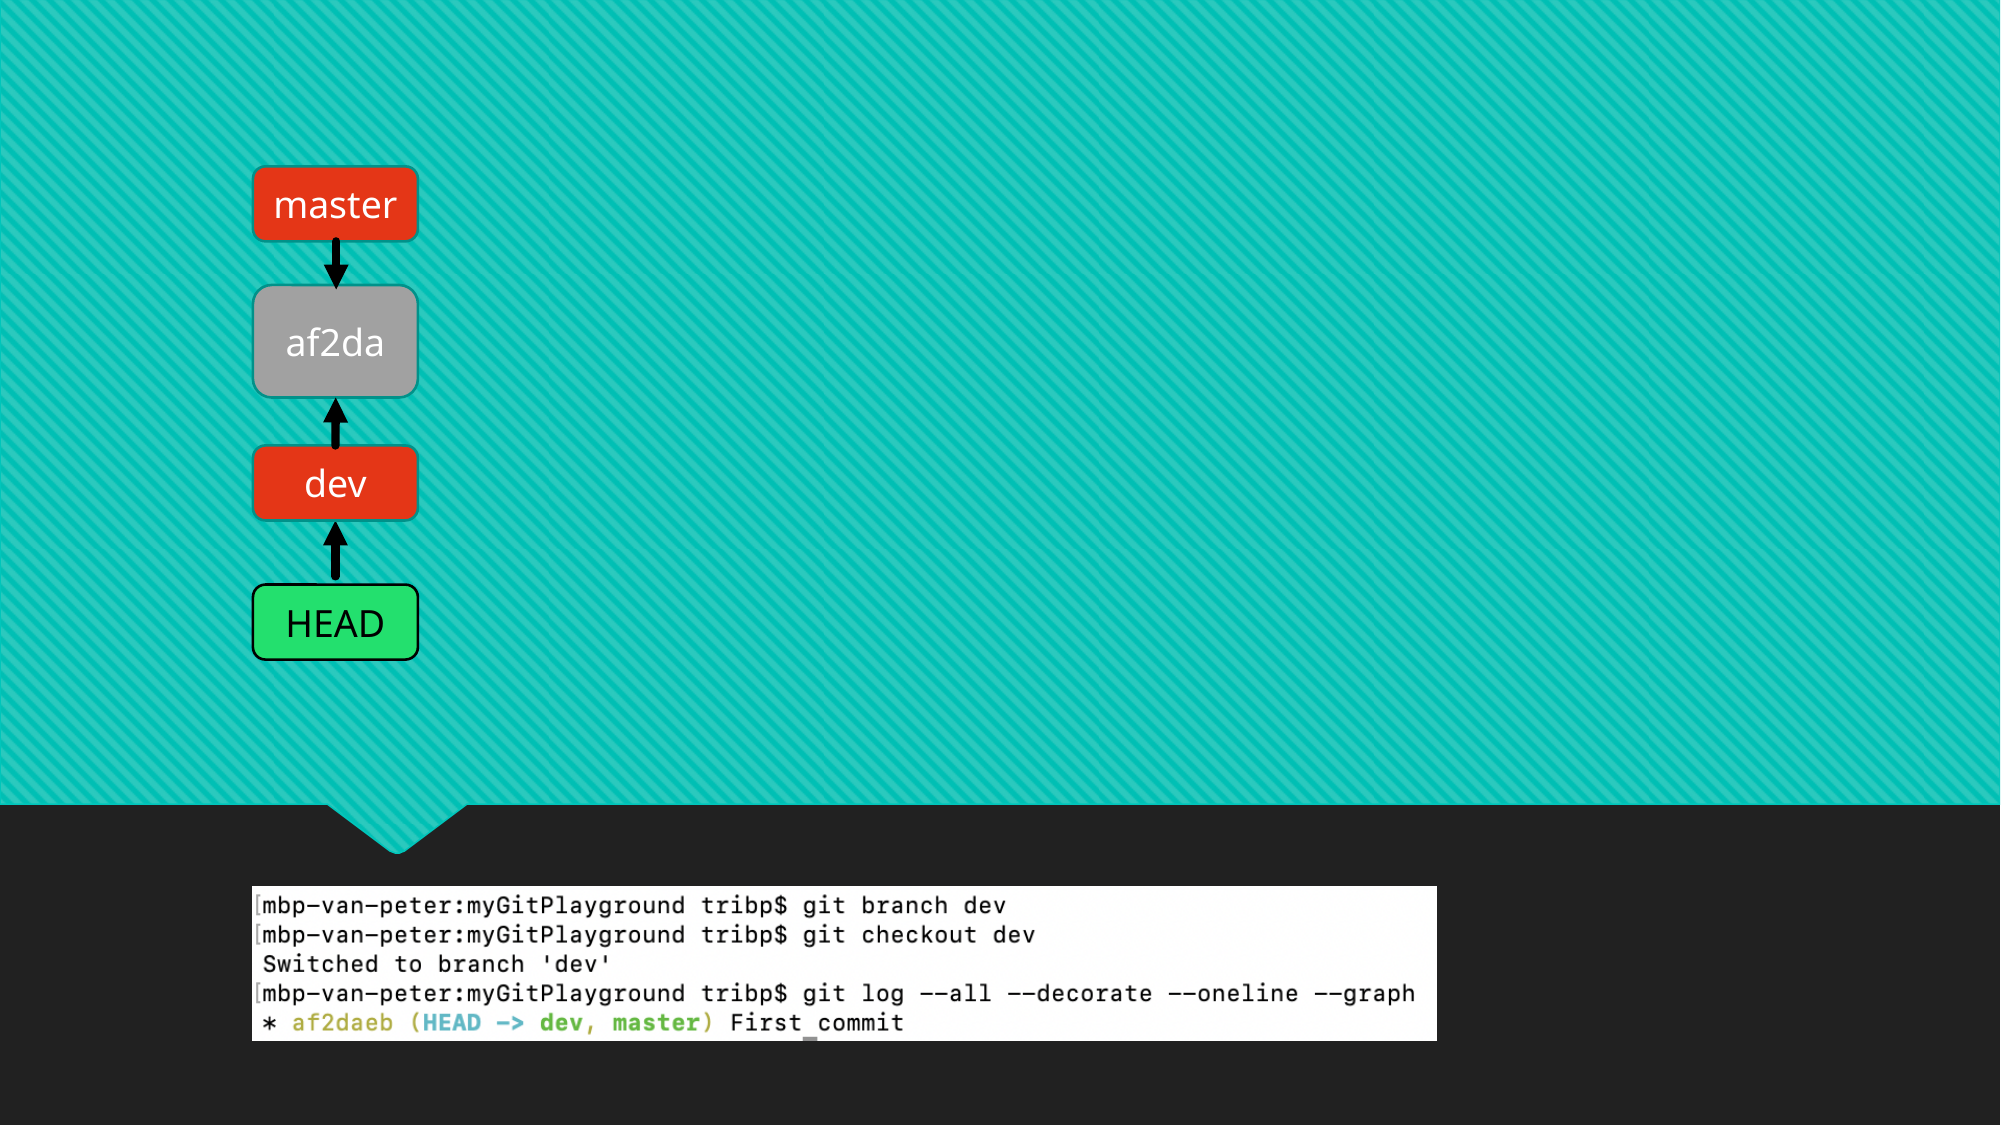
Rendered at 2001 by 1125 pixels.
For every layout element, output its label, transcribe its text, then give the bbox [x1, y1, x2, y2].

text_box master [251, 165, 420, 243]
picture [252, 885, 1437, 1041]
text_box dev [251, 444, 420, 522]
text_box af2da [251, 283, 420, 399]
text_box HEAD [251, 583, 420, 661]
